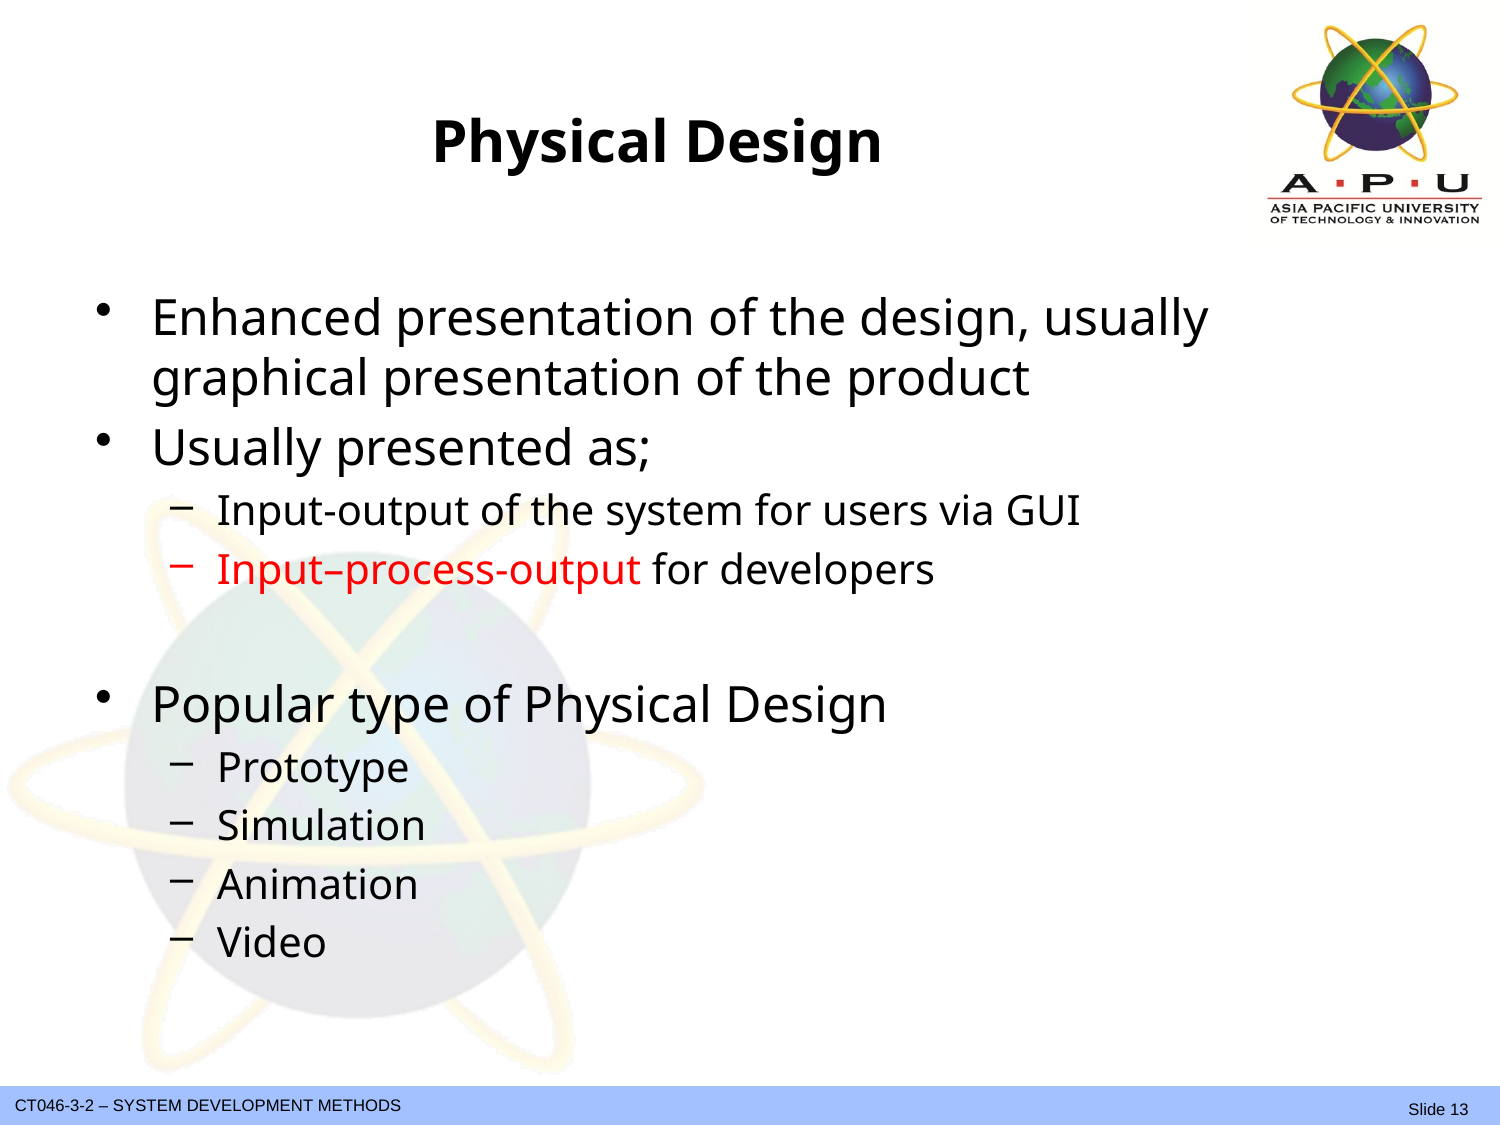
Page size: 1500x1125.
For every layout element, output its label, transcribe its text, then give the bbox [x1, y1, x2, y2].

title Physical Design [79, 44, 1236, 233]
picture [1251, 0, 1500, 249]
list Enhanced presentation of the design, usually graphical presentation of the product Usually presented as; Input-output of the system for users via GUI Input–process-output for developers Popular type of Physical Design Prototype Simulation Animation Video [79, 278, 1431, 1022]
